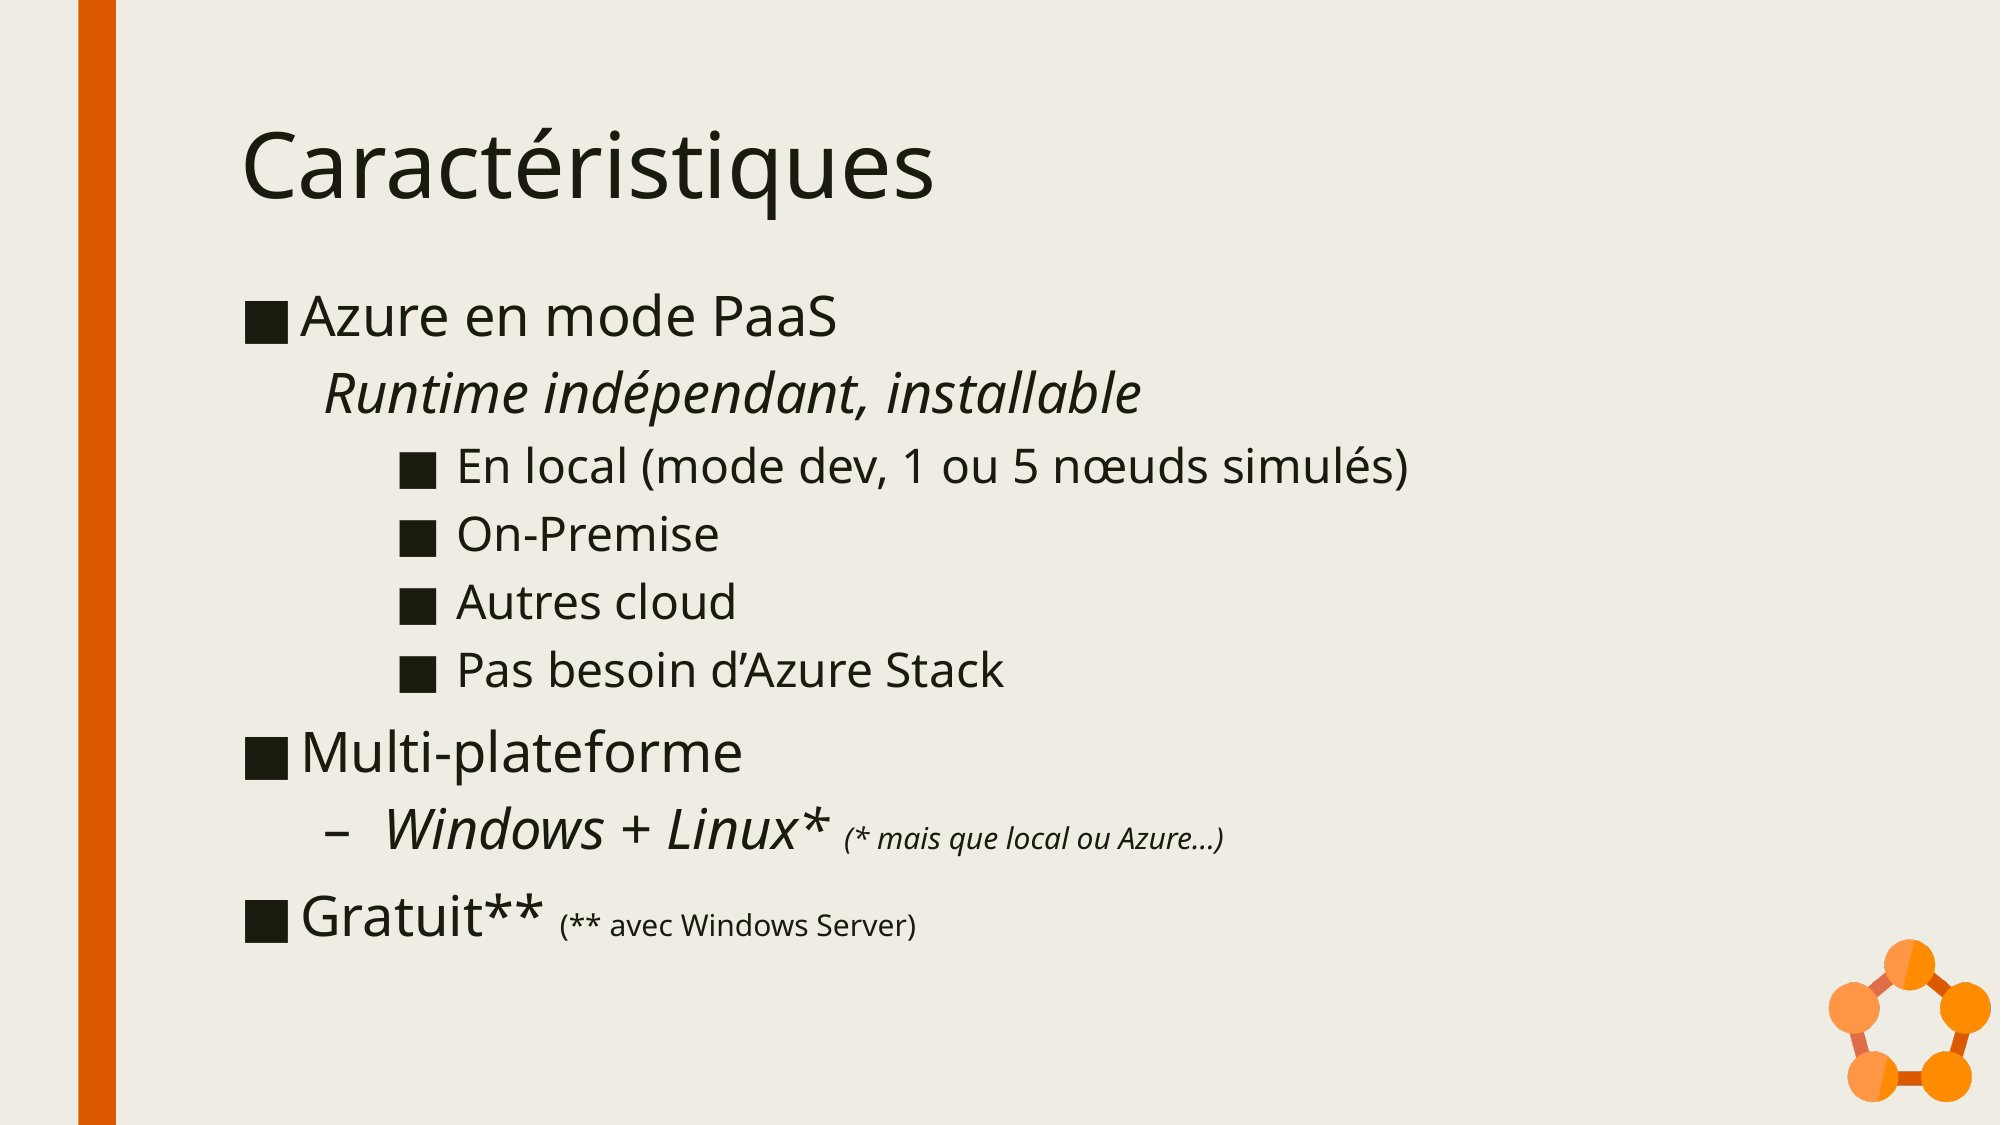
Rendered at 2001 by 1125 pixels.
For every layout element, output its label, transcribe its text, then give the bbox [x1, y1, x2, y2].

title Caractéristiques [225, 112, 1800, 258]
list Azure en mode PaaS Runtime indépendant, installable En local (mode dev, 1 ou 5 nœuds simulés) On-Premise Autres cloud Pas besoin d’Azure Stack Multi-plateforme Windows + Linux* (* mais que local ou Azure…) Gratuit** (** avec Windows Server) [225, 278, 1800, 963]
picture [1755, 939, 2001, 1102]
